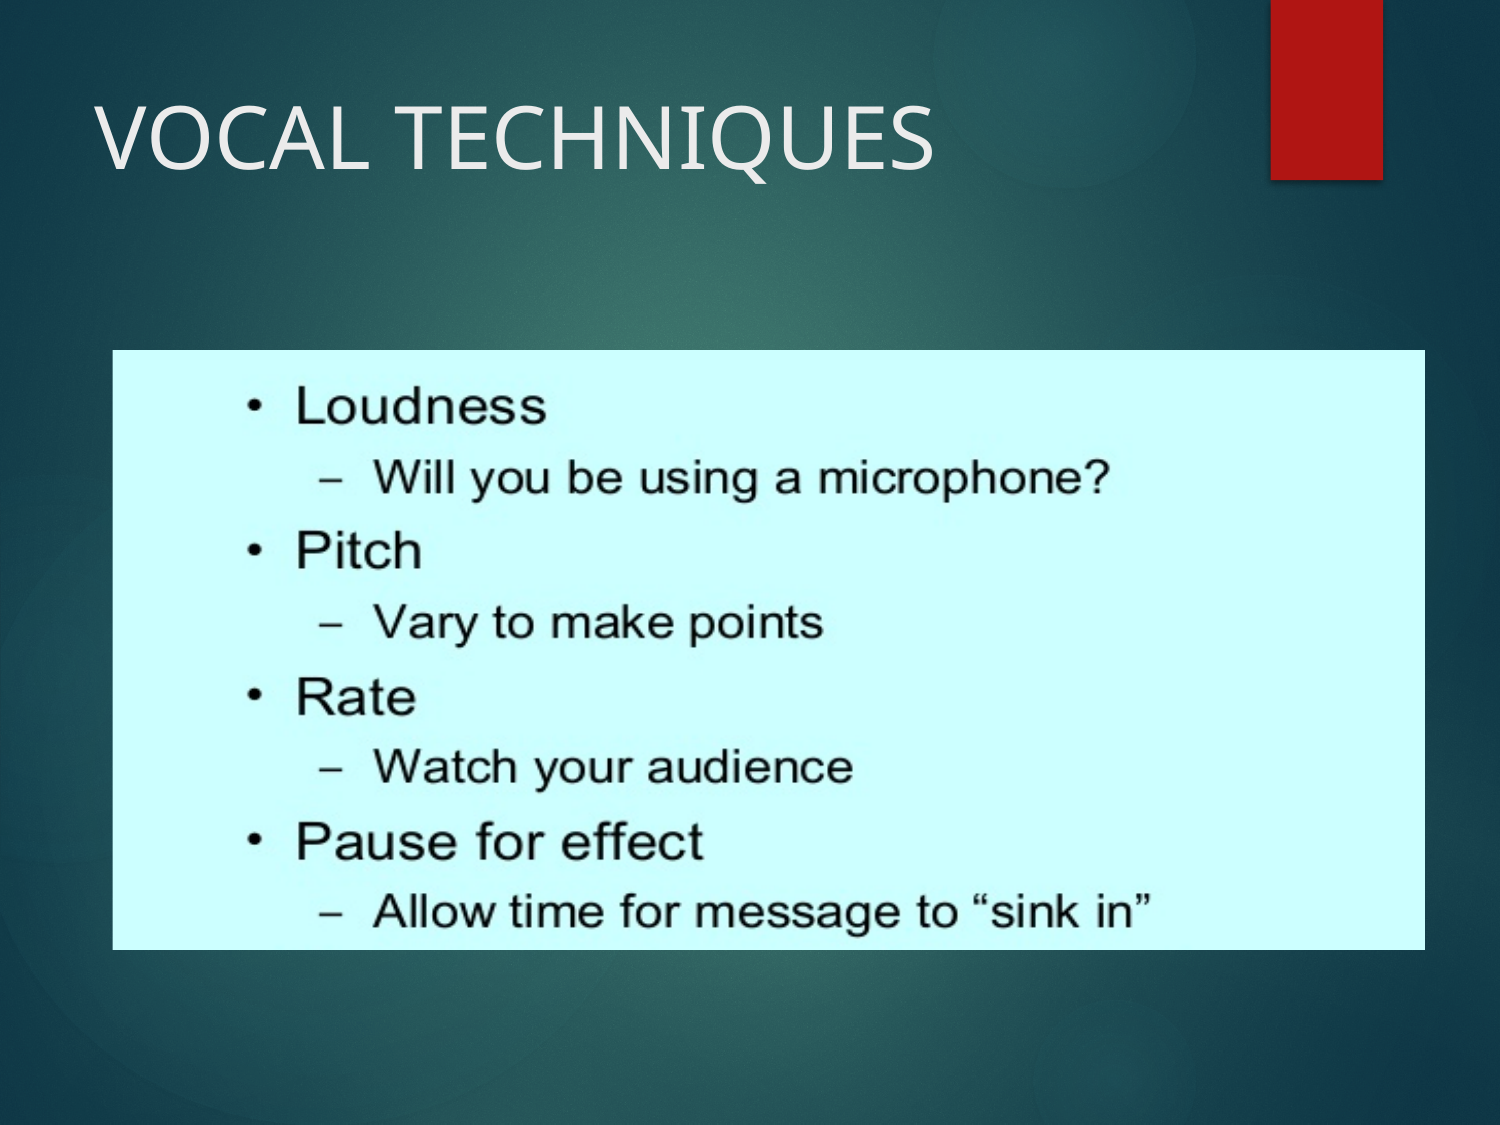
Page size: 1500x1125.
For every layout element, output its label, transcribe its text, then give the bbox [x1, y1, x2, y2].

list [112, 349, 1426, 951]
title VOCAL TECHNIQUES [79, 74, 1237, 304]
